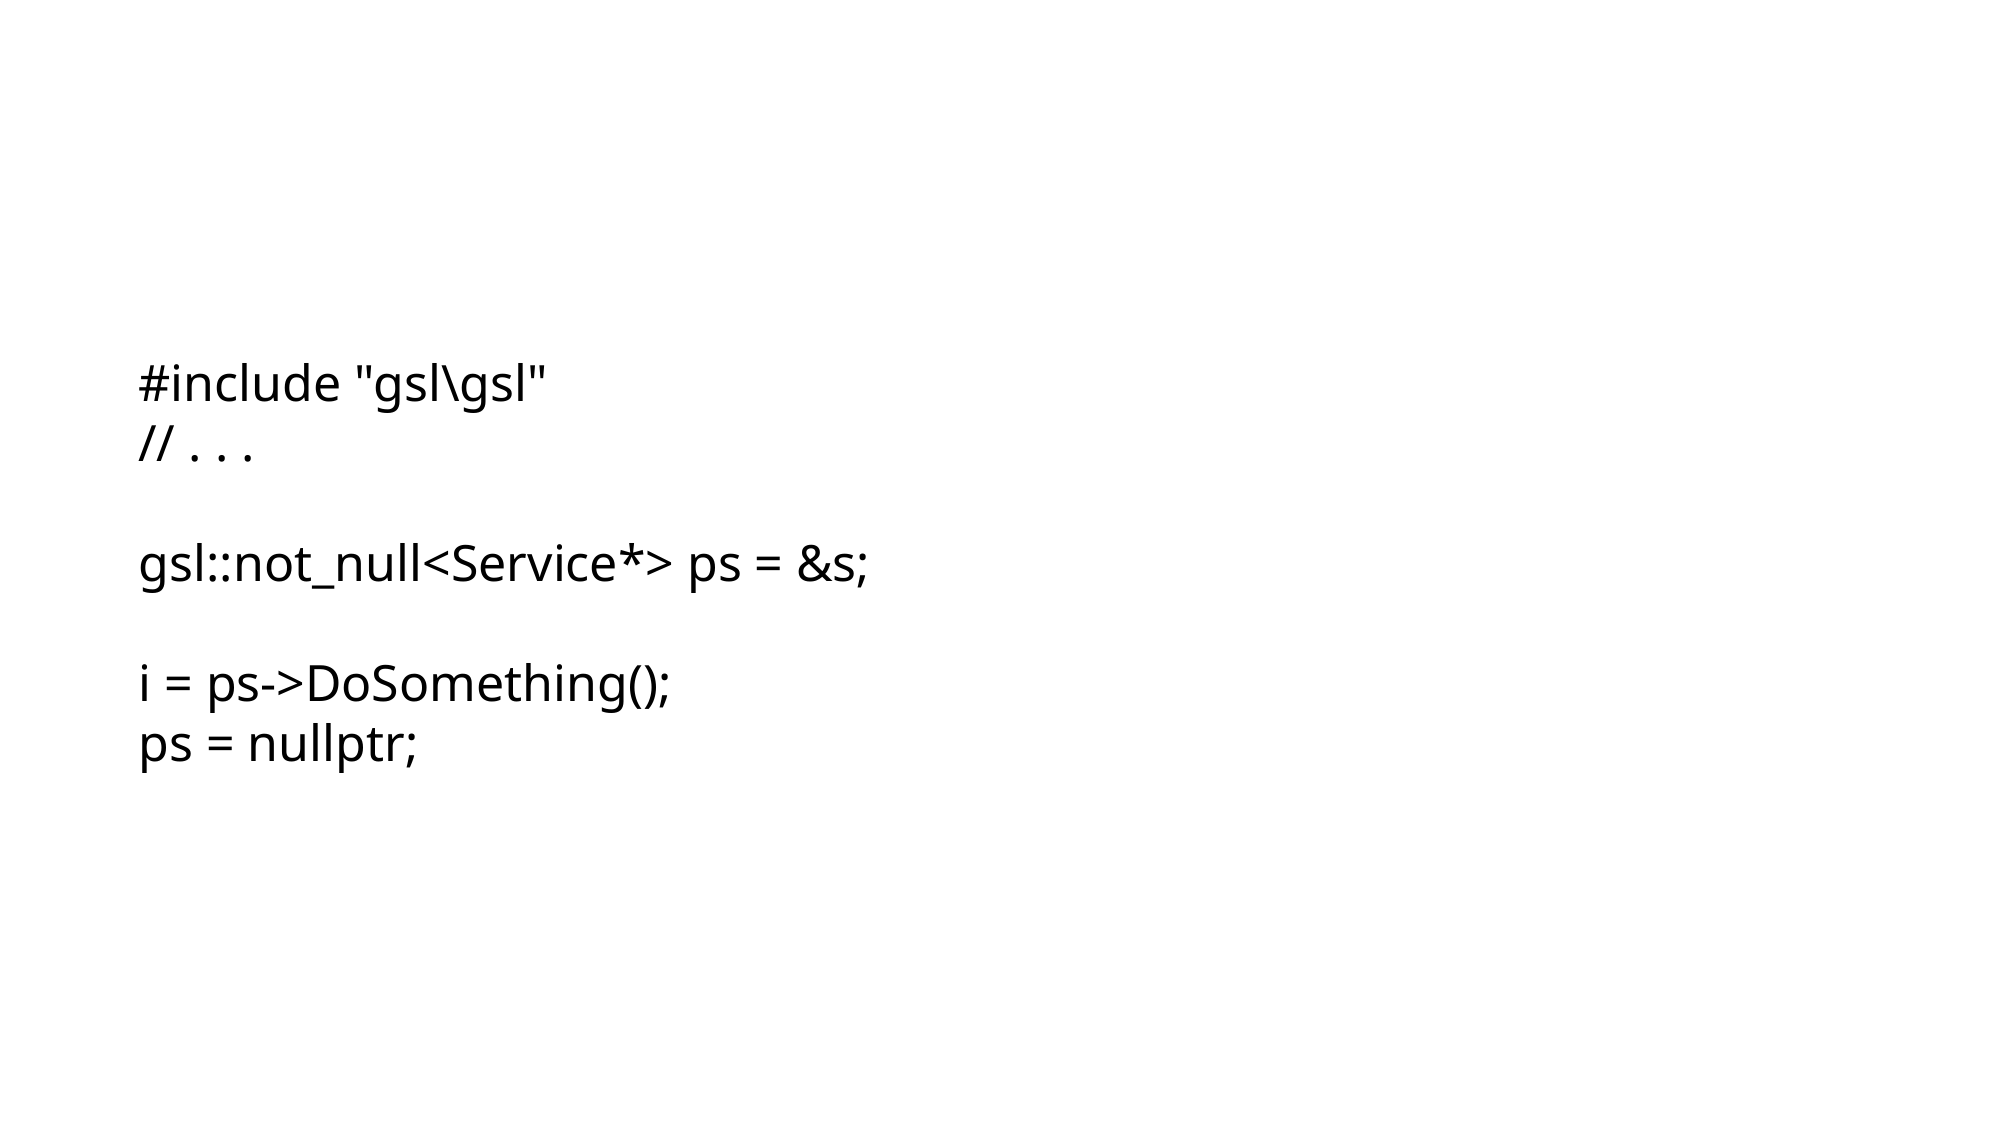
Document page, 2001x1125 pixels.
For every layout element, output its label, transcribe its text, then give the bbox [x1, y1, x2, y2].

list #include "gsl\gsl" // . . . gsl::not_null<Service*> ps = &s; i = ps->DoSomething(); ps = nullptr; [138, 145, 1862, 979]
